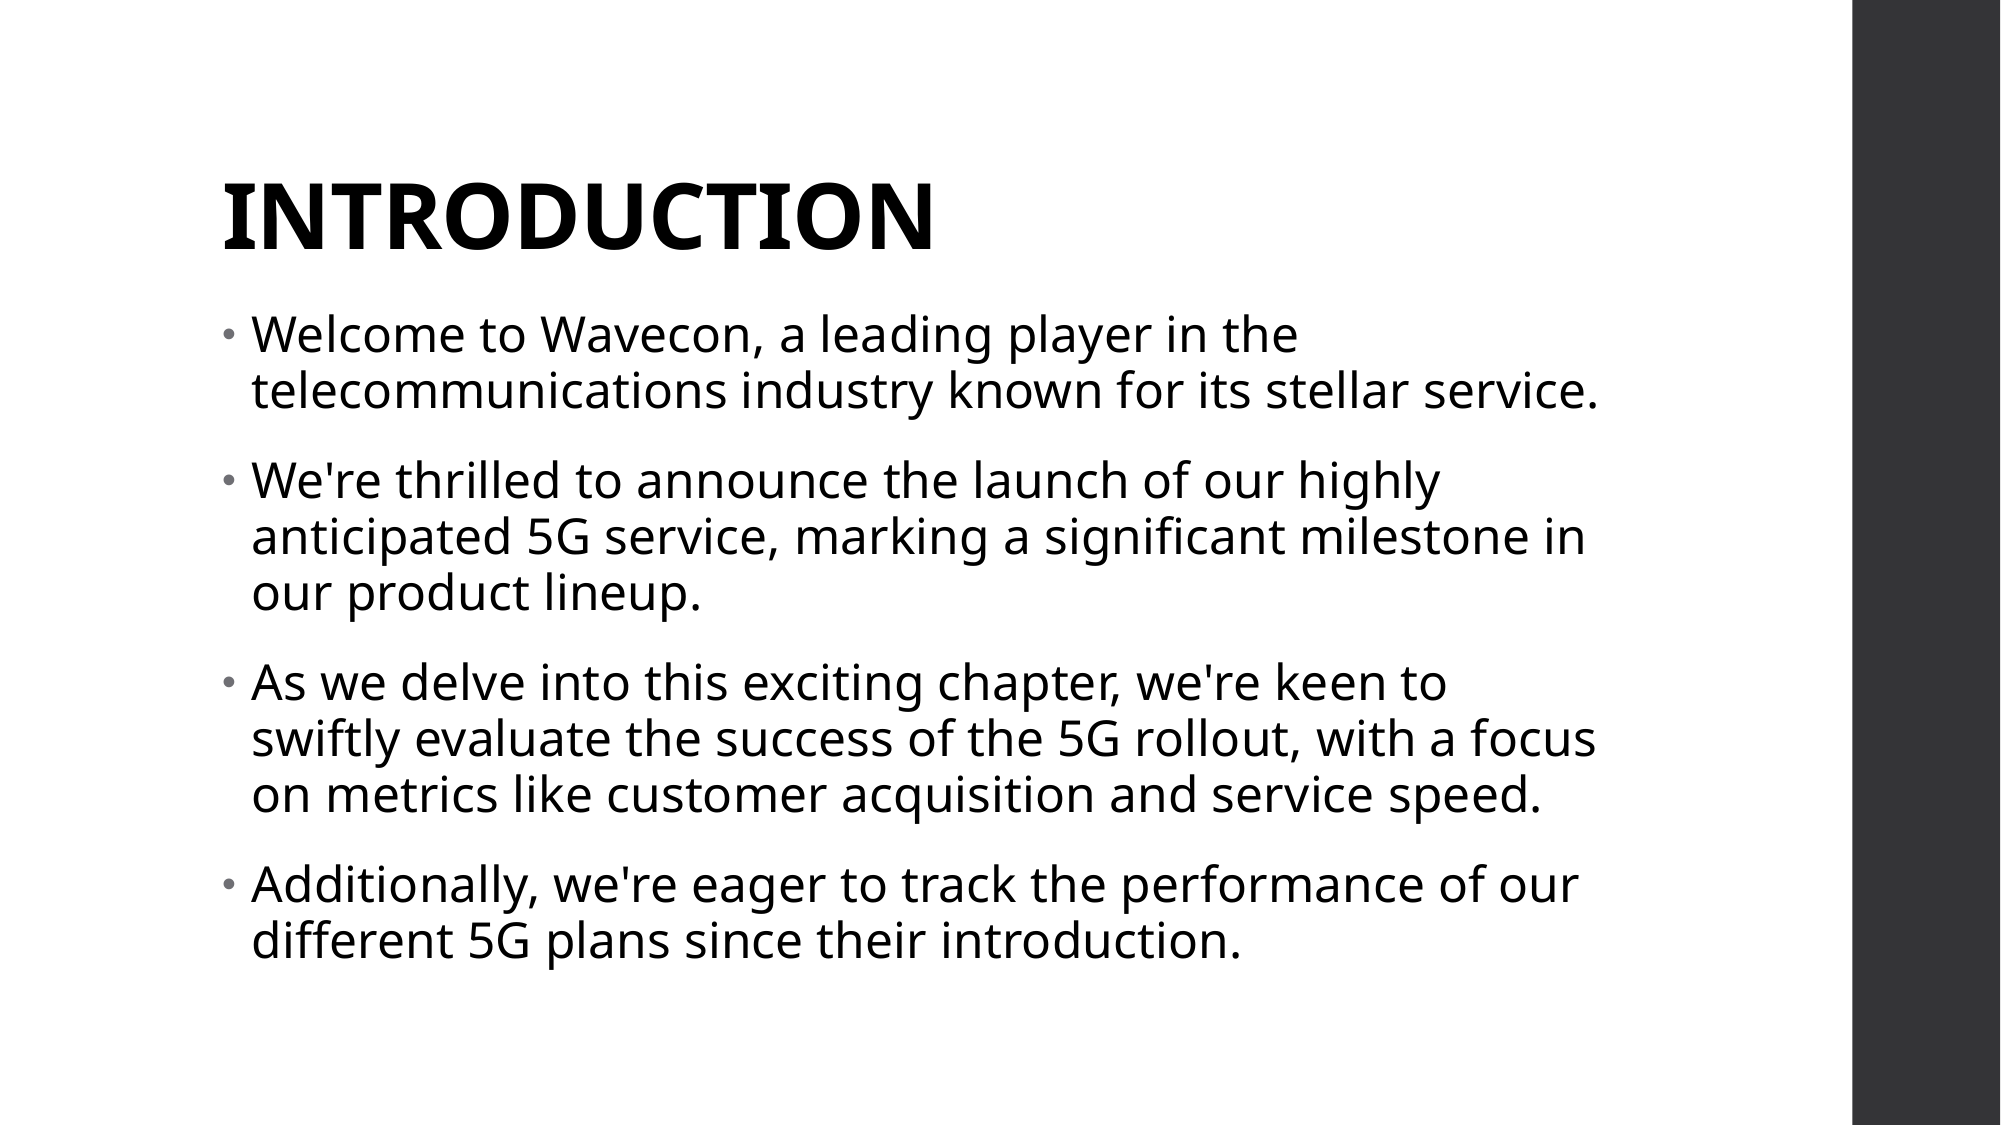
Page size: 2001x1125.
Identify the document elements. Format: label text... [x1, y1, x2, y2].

list Welcome to Wavecon, a leading player in the telecommunications industry known for its stellar service. We're thrilled to announce the launch of our highly anticipated 5G service, marking a significant milestone in our product lineup. As we delve into this exciting chapter, we're keen to swiftly evaluate the success of the 5G rollout, with a focus on metrics like customer acquisition and service speed. Additionally, we're eager to track the performance of our different 5G plans since their introduction. [206, 299, 1617, 1014]
title INTRODUCTION [206, 60, 1797, 278]
